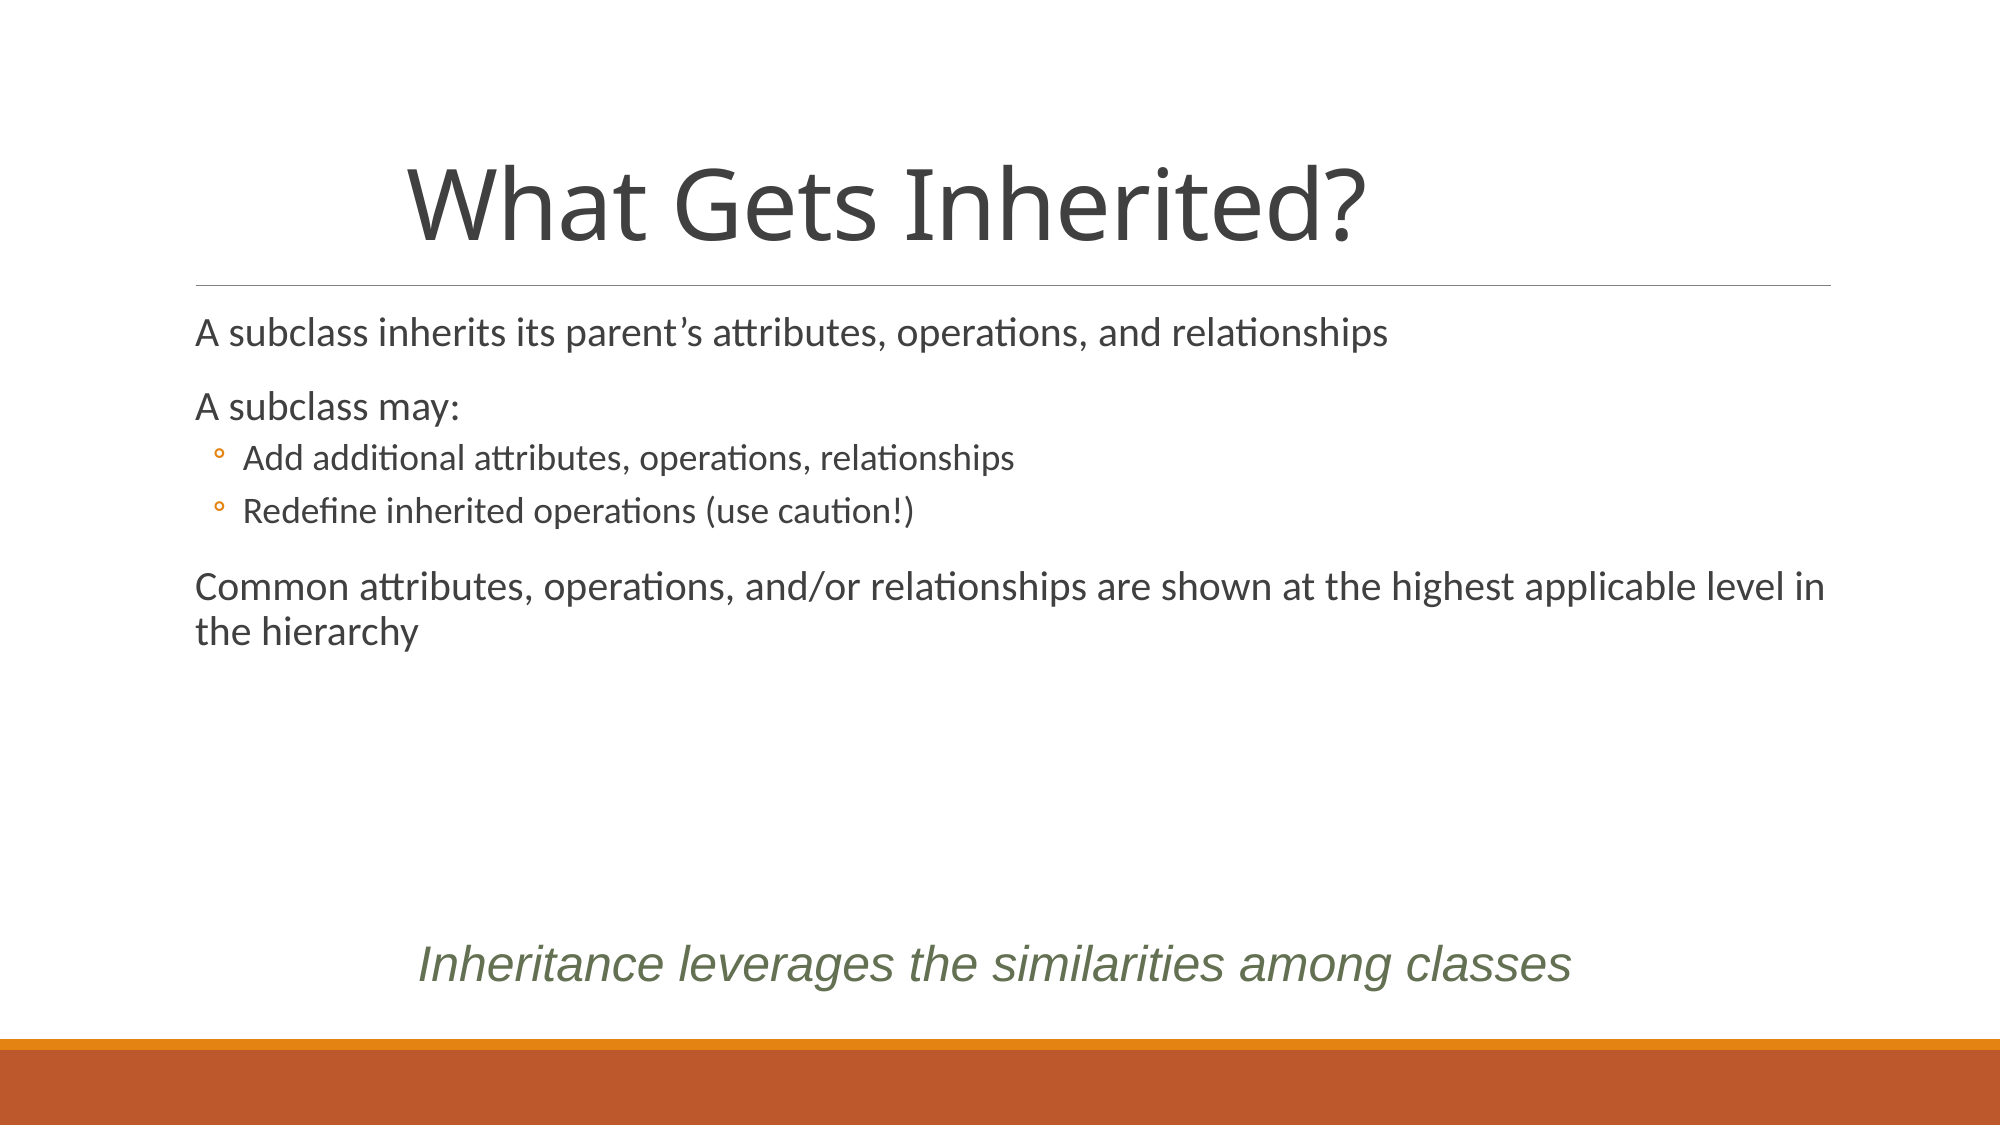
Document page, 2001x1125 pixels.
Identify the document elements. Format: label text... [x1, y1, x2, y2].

list A subclass inherits its parent’s attributes, operations, and relationships A subclass may: Add additional attributes, operations, relationships Redefine inherited operations (use caution!) Common attributes, operations, and/or relationships are shown at the highest applicable level in the hierarchy [180, 302, 1830, 963]
text_box Inheritance leverages the similarities among classes [249, 963, 1741, 1000]
title What Gets Inherited? [391, 152, 1433, 269]
text_box [762, 1024, 1238, 1100]
